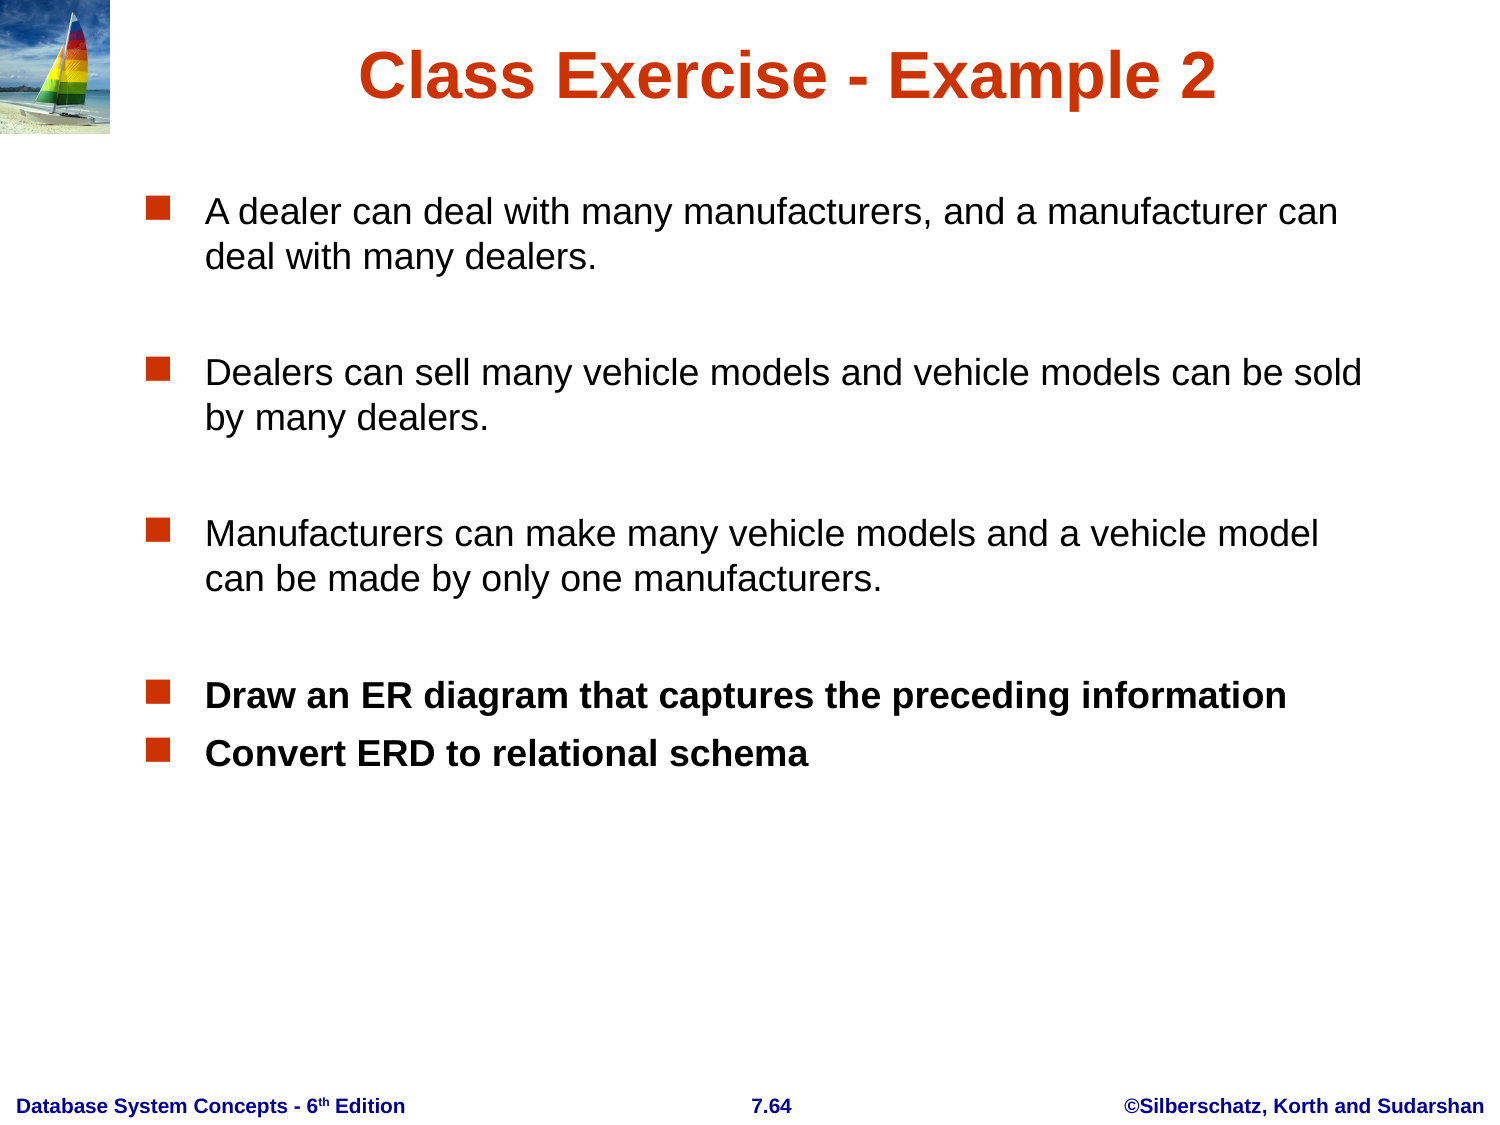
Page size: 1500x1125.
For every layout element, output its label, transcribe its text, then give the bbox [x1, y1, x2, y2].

title Class Exercise - Example 2 [125, 18, 1452, 120]
picture [0, 0, 110, 134]
list A dealer can deal with many manufacturers, and a manufacturer can deal with many dealers. Dealers can sell many vehicle models and vehicle models can be sold by many dealers. Manufacturers can make many vehicle models and a vehicle model can be made by only one manufacturers. Draw an ER diagram that captures the preceding information Convert ERD to relational schema [133, 179, 1391, 984]
